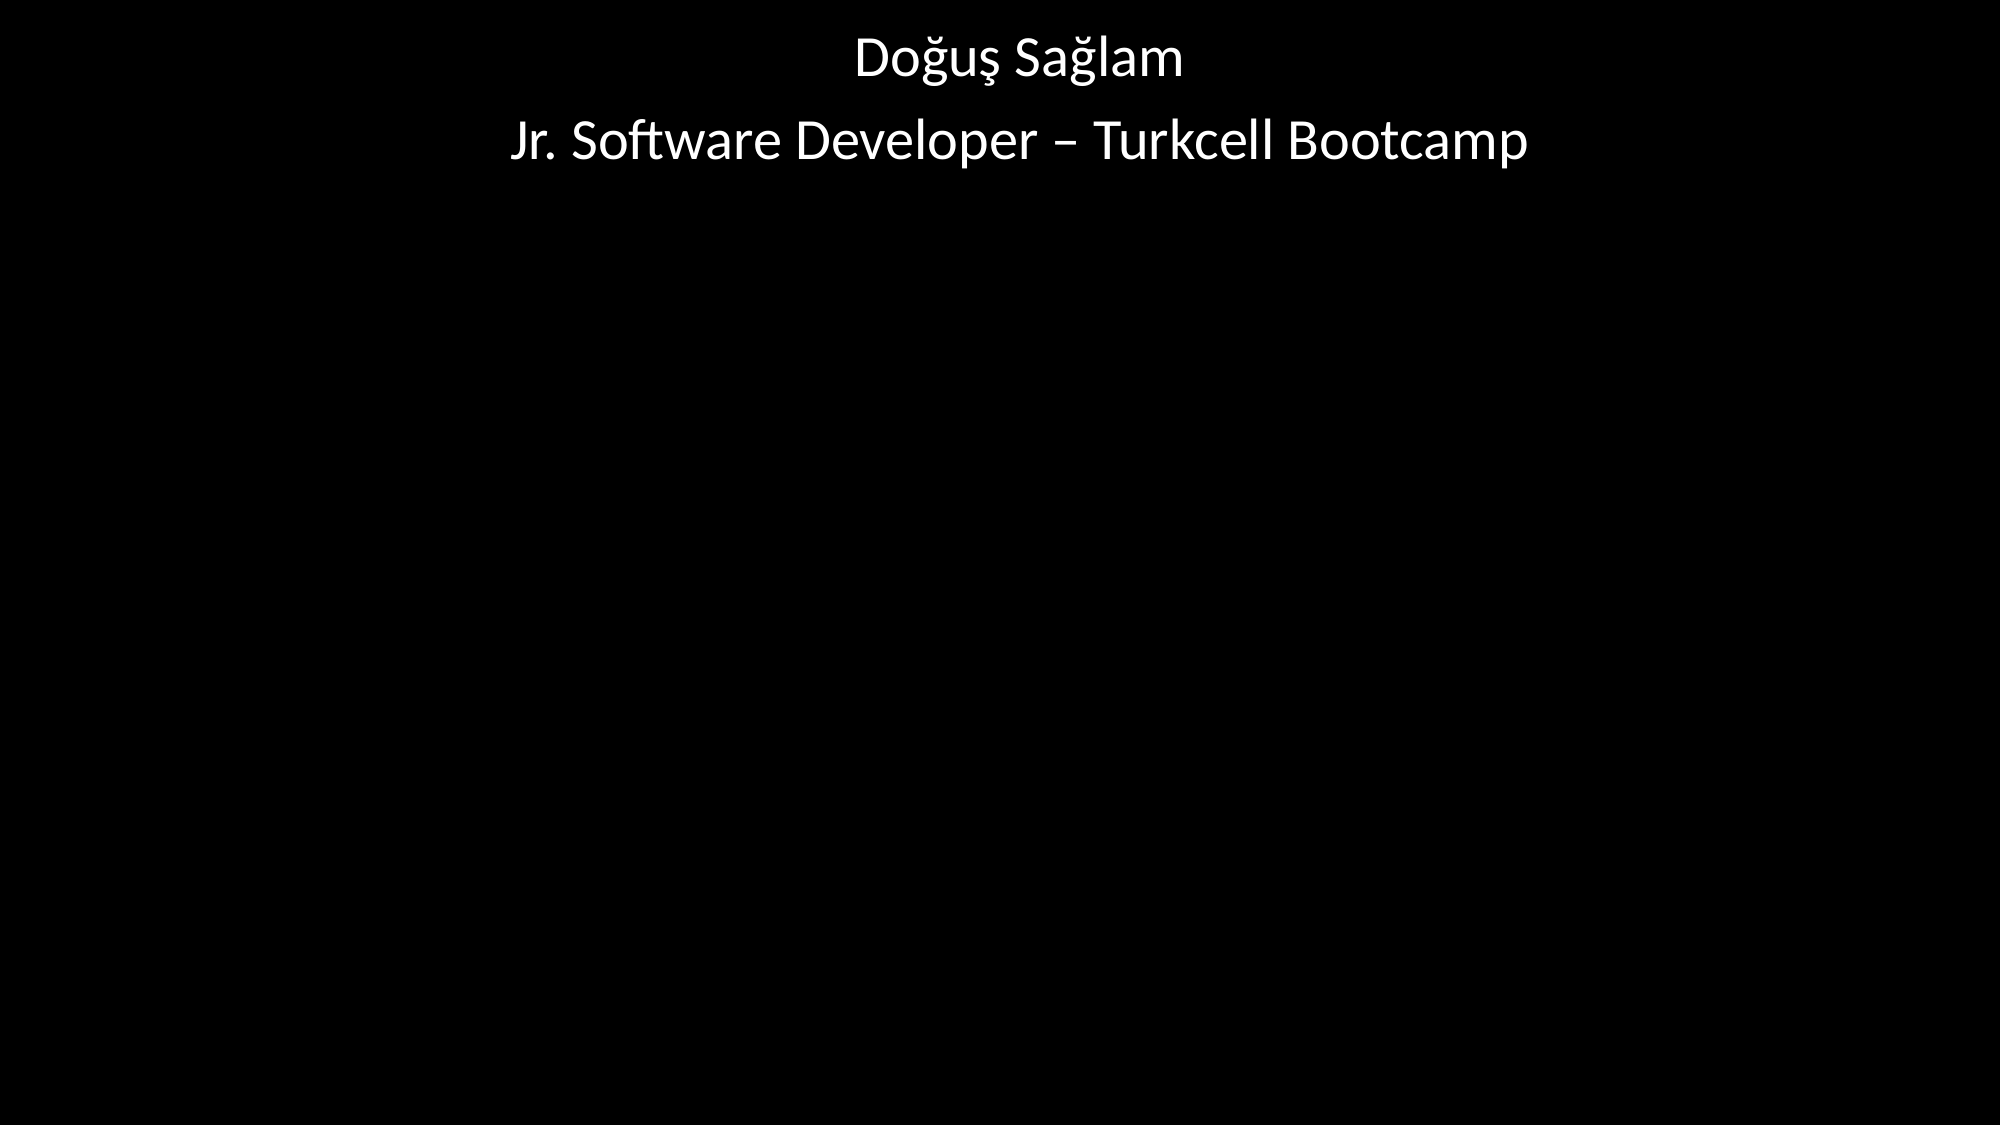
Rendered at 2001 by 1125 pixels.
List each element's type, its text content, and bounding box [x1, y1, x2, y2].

list Doğuş Sağlam Jr. Software Developer – Turkcell Bootcamp [137, 18, 1863, 225]
